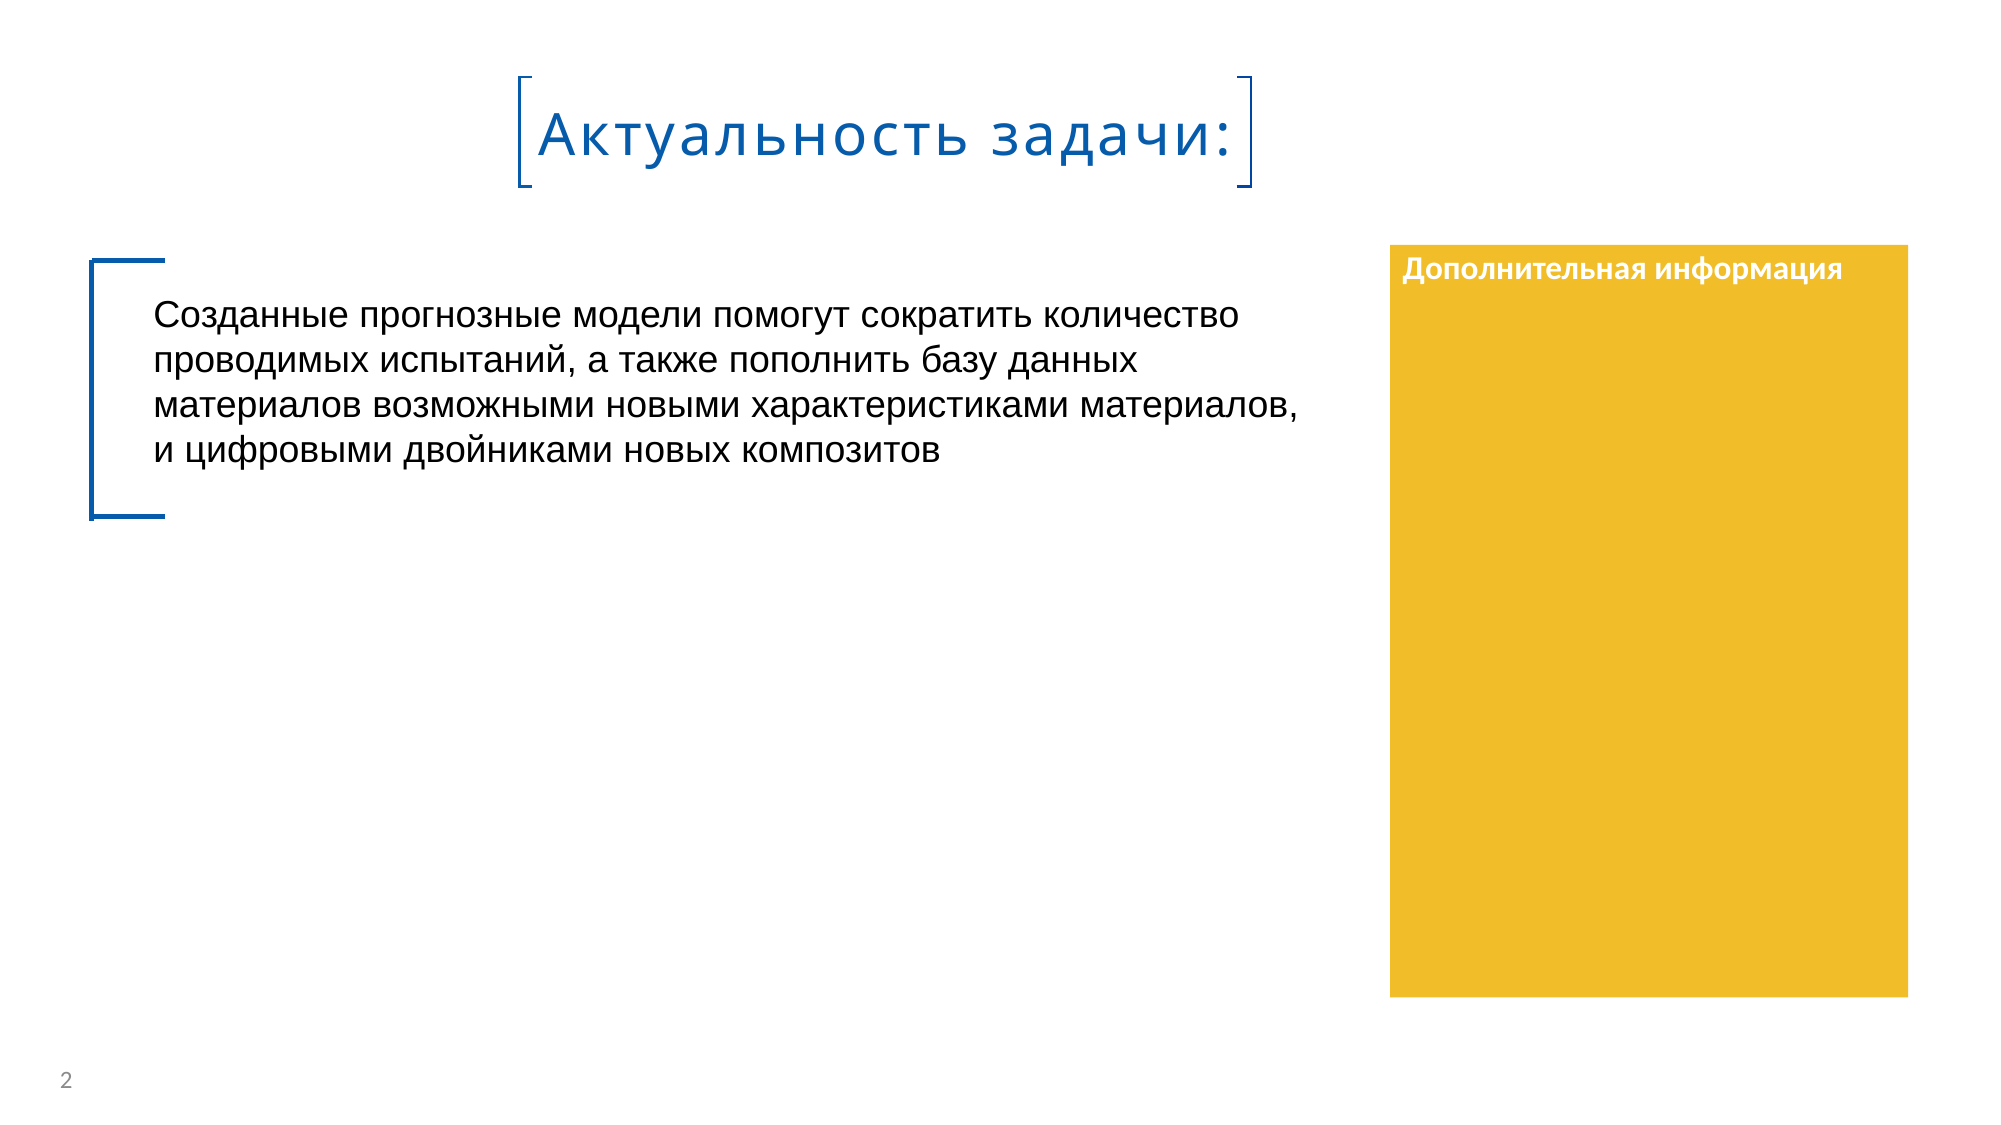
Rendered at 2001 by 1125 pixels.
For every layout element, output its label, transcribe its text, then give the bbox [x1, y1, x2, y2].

text_box Дополнительная информация [1390, 244, 1909, 998]
slide_number 2 [44, 1055, 139, 1101]
text_box Созданные прогнозные модели помогут сократить количество проводимых испытаний, а также пополнить базу данных материалов возможными новыми характеристиками материалов, и цифровыми двойниками новых композитов [166, 282, 1337, 477]
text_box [519, 76, 1251, 187]
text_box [91, 260, 166, 521]
